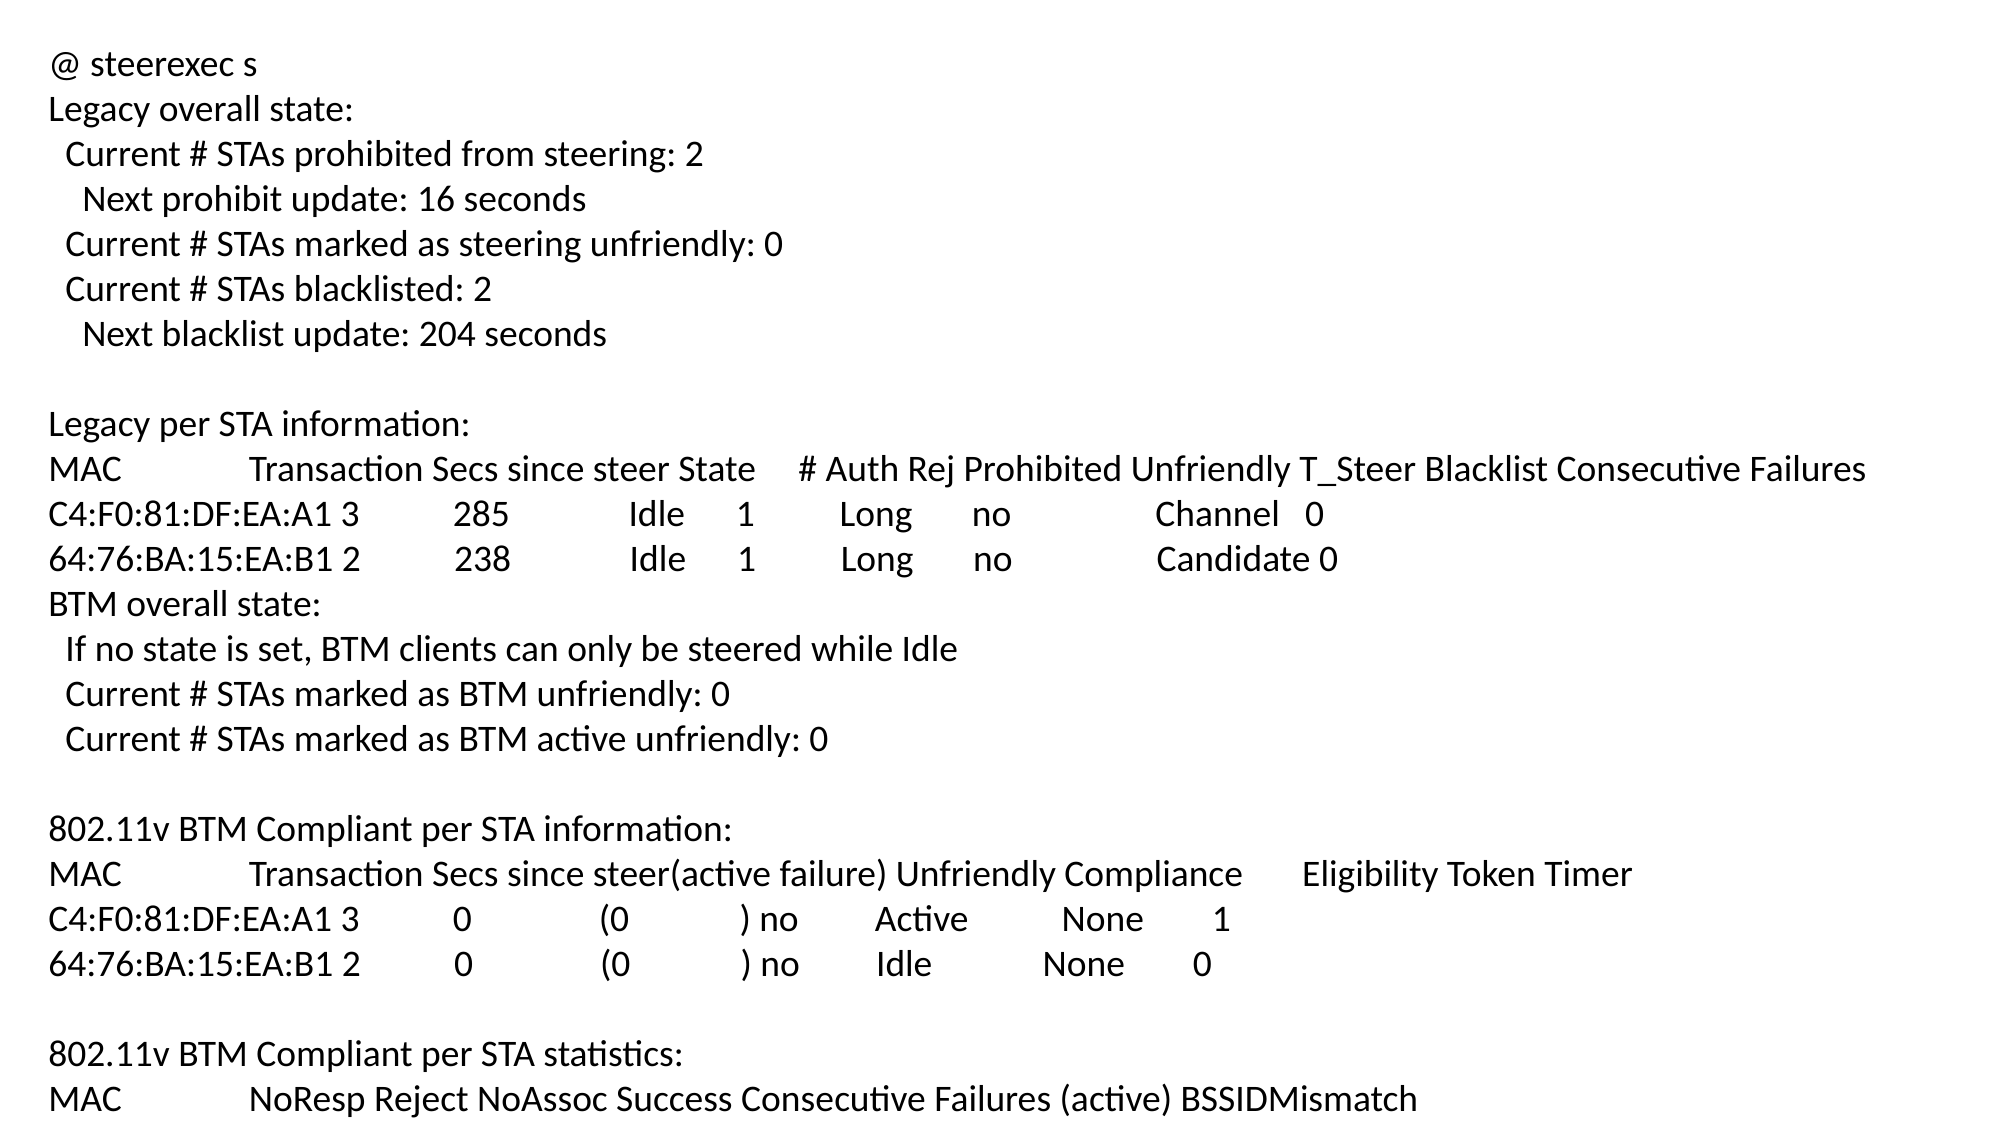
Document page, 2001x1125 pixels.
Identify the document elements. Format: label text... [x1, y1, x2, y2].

text_box @ steerexec s Legacy overall state: Current # STAs prohibited from steering: 2 Next prohibit update: 16 seconds Current # STAs marked as steering unfriendly: 0 Current # STAs blacklisted: 2 Next blacklist update: 204 seconds Legacy per STA information: MAC Transaction Secs since steer State # Auth Rej Prohibited Unfriendly T_Steer Blacklist Consecutive Failures C4:F0:81:DF:EA:A1 3 285 Idle 1 Long no Channel 0 64:76:BA:15:EA:B1 2 238 Idle 1 Long no Candidate 0 BTM overall state: If no state is set, BTM clients can only be steered while Idle Current # STAs marked as BTM unfriendly: 0 Current # STAs marked as BTM active unfriendly: 0 802.11v BTM Compliant per STA information: MAC Transaction Secs since steer(active failure) Unfriendly Compliance Eligibility Token Timer C4:F0:81:DF:EA:A1 3 0 (0 ) no Active None 1 64:76:BA:15:EA:B1 2 0 (0 ) no Idle None 0 802.11v BTM Compliant per STA statistics: MAC NoResp Reject NoAssoc Success Consecutive Failures (active) BSSIDMismatch C4:F0:81:DF:EA:A1 0 0 0 1 0 (0 ) 0 64:76:BA:15:EA:B1 0 1 0 0 1 (0 ) 0 [33, 31, 2000, 1125]
